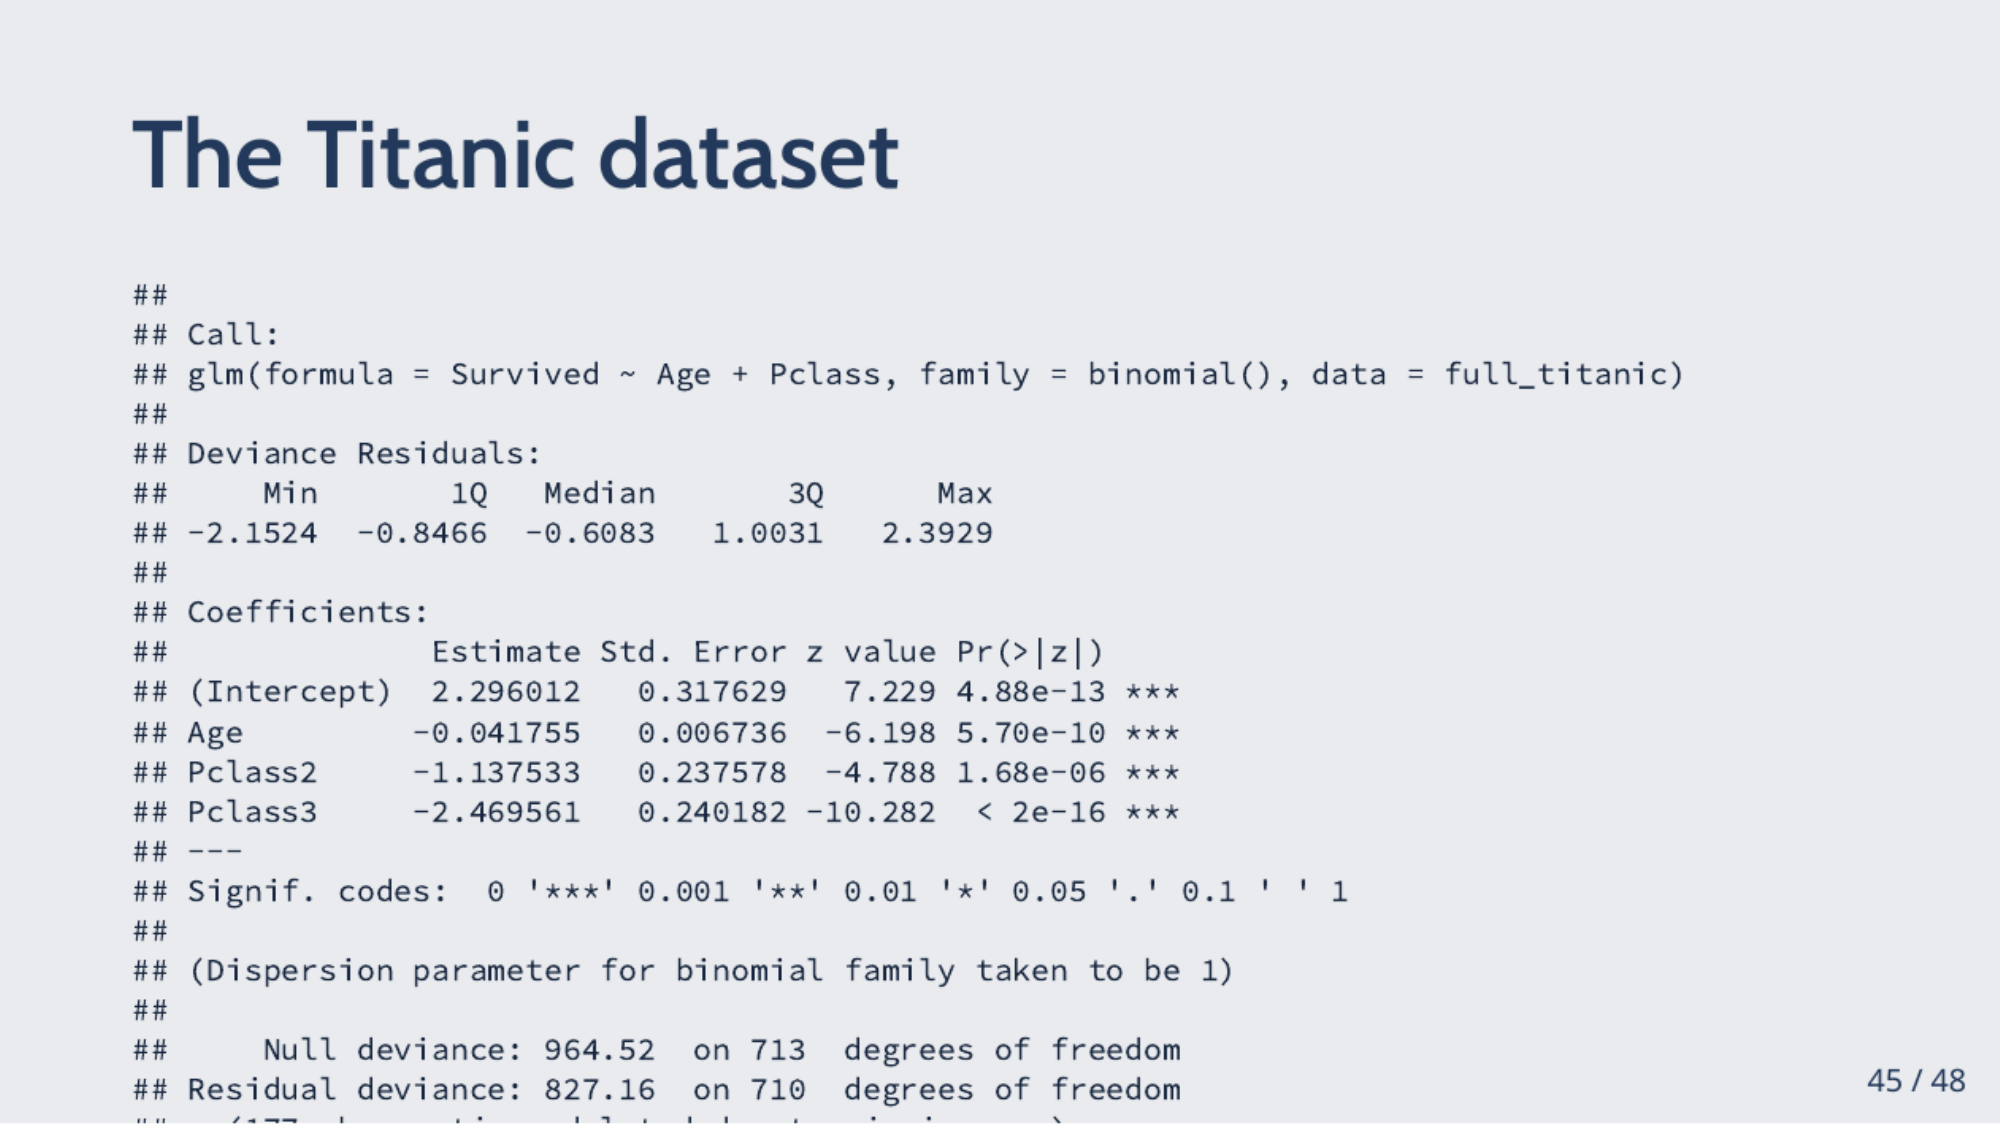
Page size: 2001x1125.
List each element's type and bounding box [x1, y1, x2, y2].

list [0, 0, 2000, 1125]
